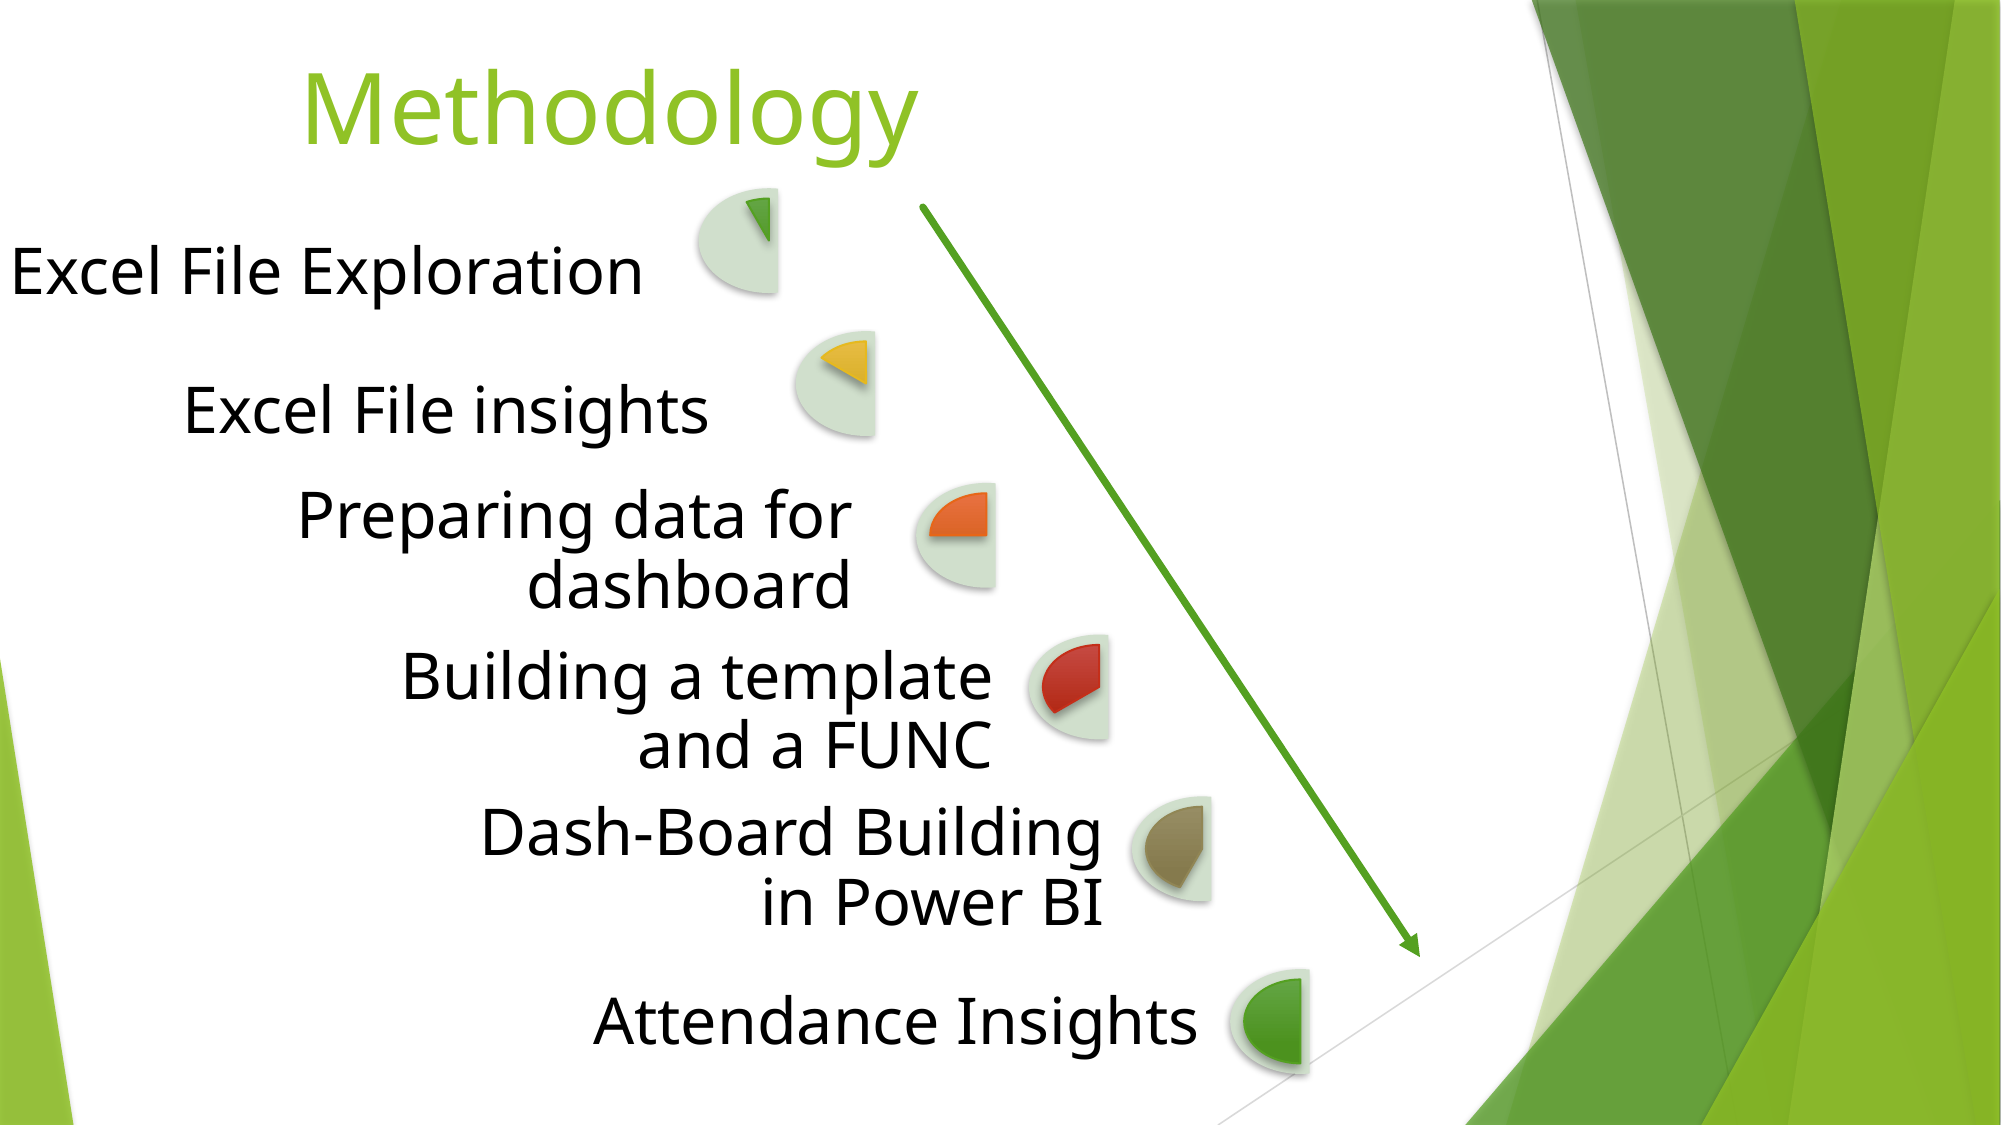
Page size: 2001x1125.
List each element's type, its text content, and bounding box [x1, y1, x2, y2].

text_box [0, 171, 1887, 1081]
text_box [922, 206, 1421, 958]
title Methodology [284, 11, 994, 168]
